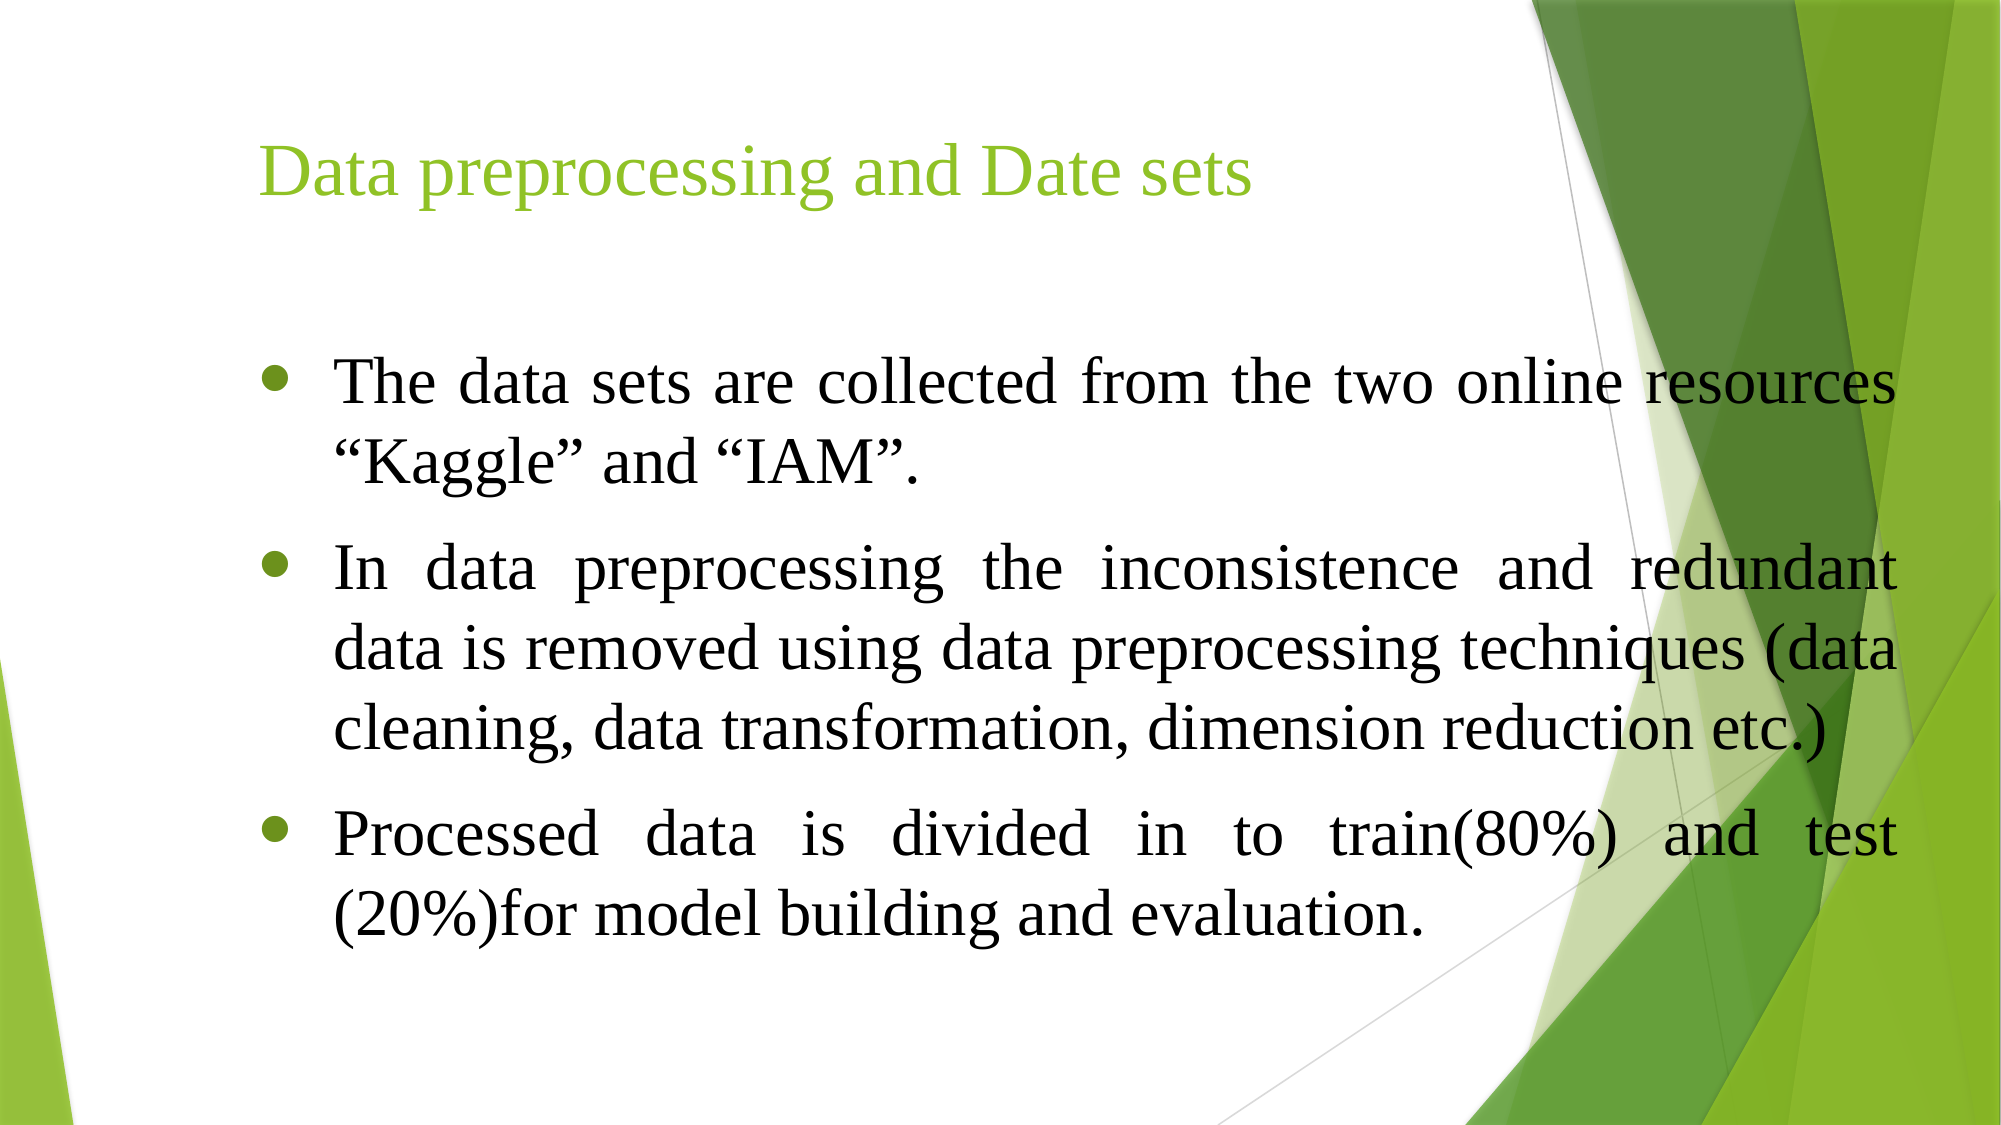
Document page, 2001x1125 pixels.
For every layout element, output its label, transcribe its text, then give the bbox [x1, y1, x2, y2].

text_box The data sets are collected from the two online resources “Kaggle” and “IAM”. In data preprocessing the inconsistence and redundant data is removed using data preprocessing techniques (data cleaning, data transformation, dimension reduction etc.) Processed data is divided in to train(80%) and test (20%)for model building and evaluation. [243, 329, 1916, 956]
title Data preprocessing and Date sets [243, 112, 1887, 246]
